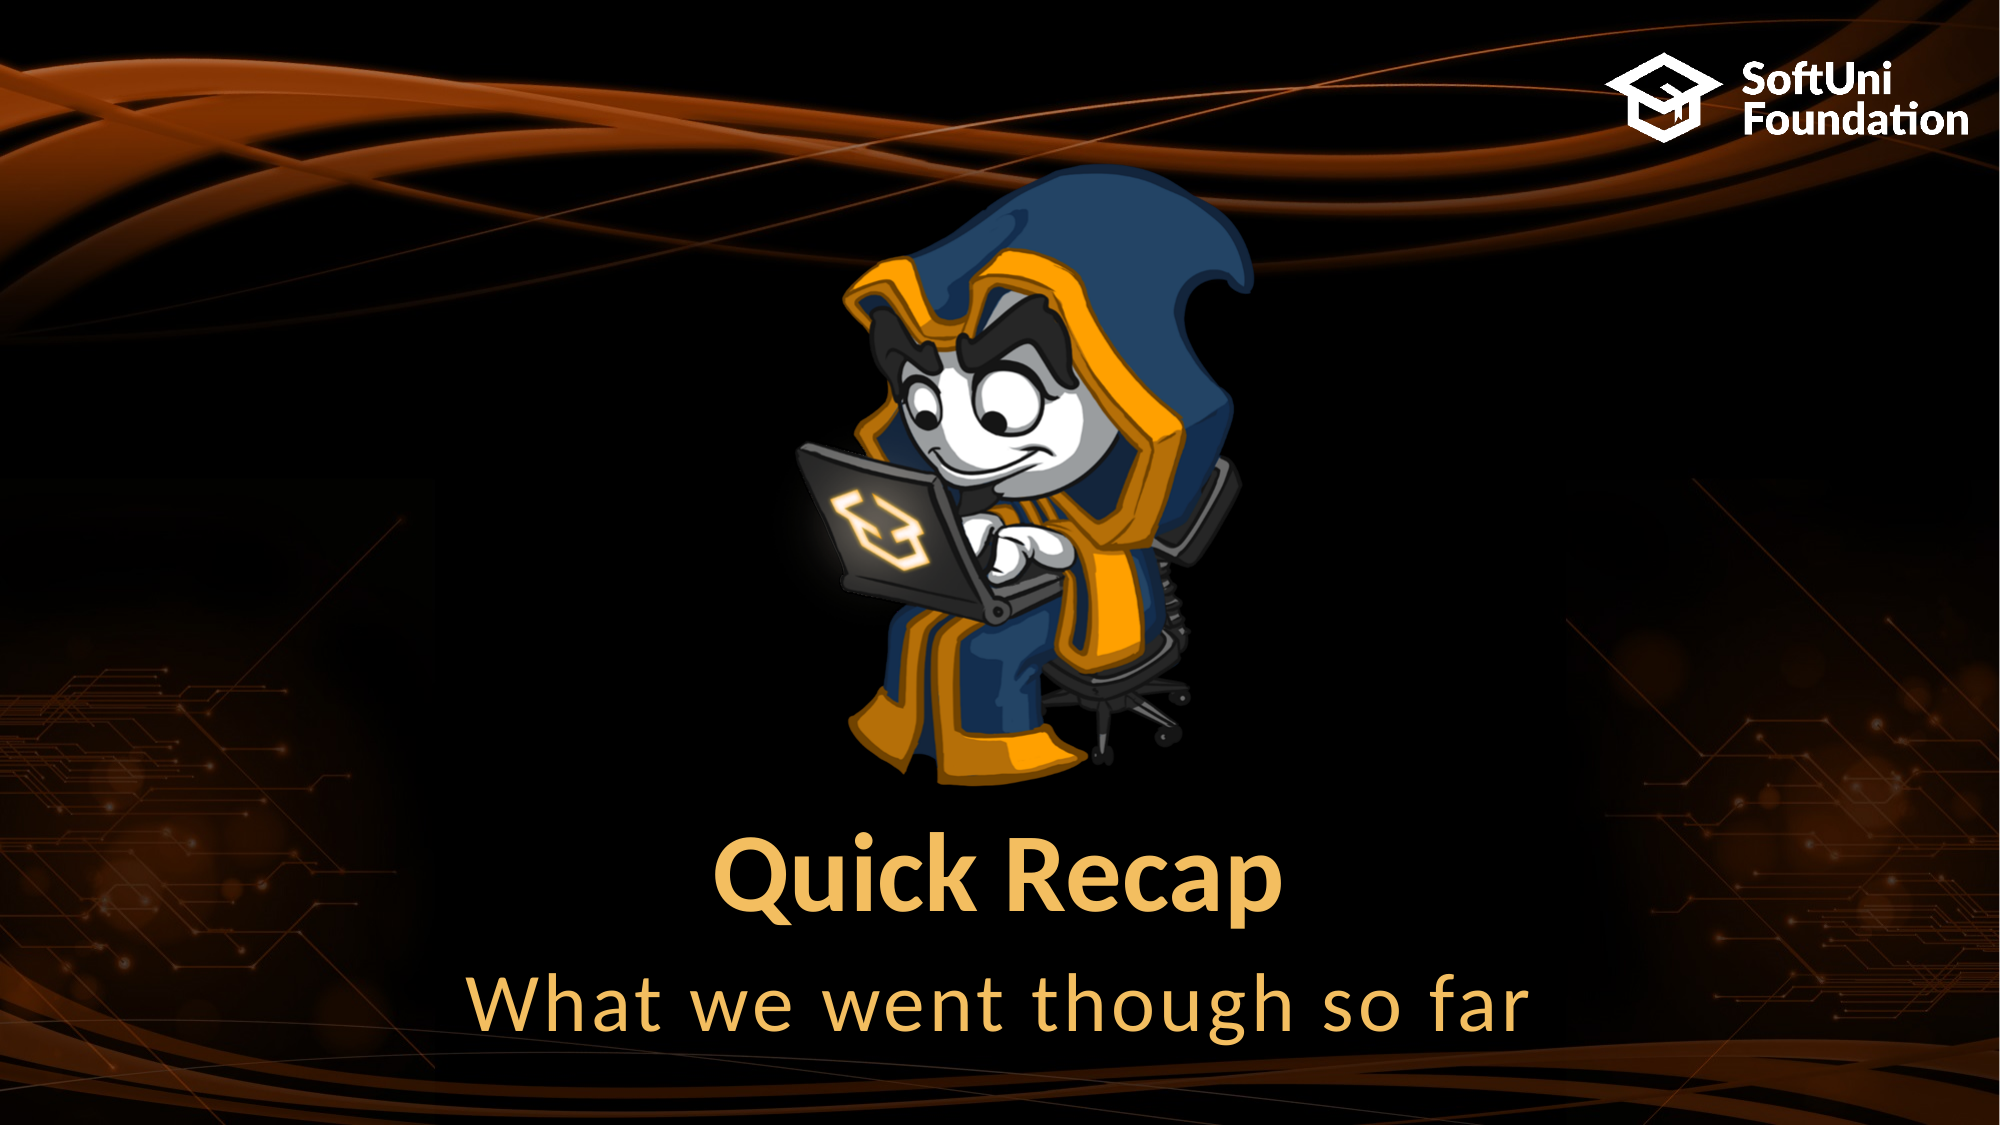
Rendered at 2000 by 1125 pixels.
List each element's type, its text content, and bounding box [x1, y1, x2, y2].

title Quick Recap [192, 813, 1806, 937]
list What we went though so far [192, 937, 1806, 1055]
picture [0, 0, 2000, 1125]
